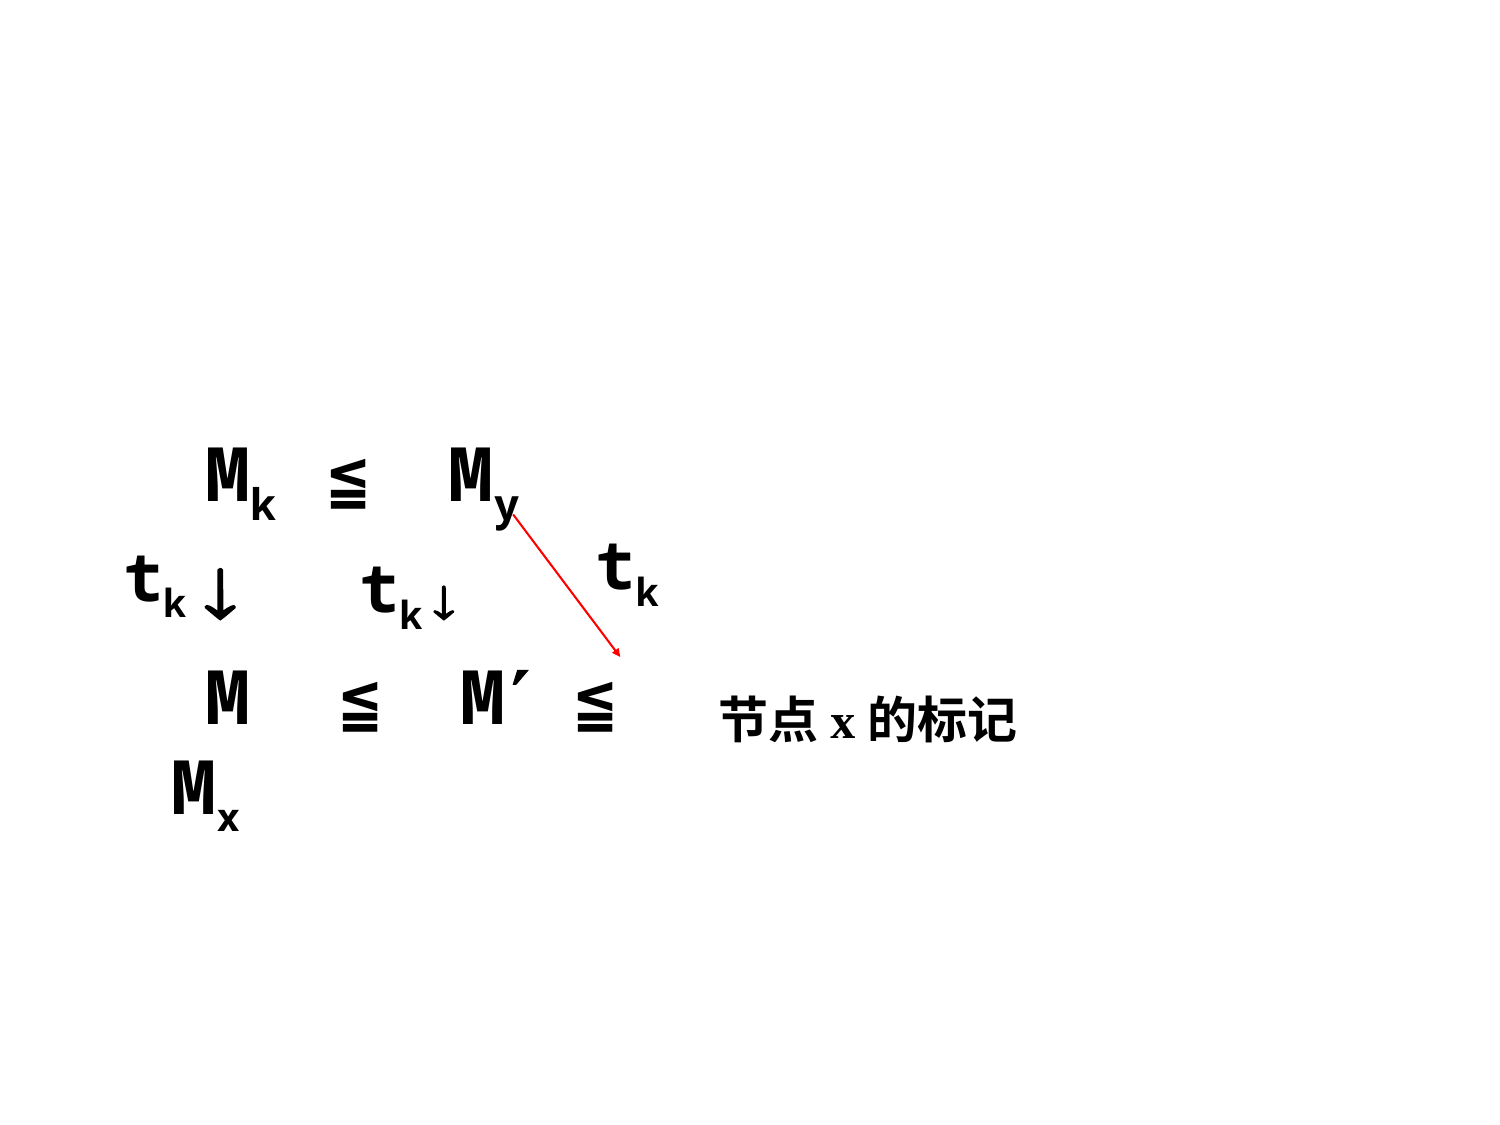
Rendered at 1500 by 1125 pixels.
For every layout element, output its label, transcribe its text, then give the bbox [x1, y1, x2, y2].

text_box 节点x的标记 [703, 680, 1044, 756]
text_box tk [344, 538, 438, 645]
text_box [593, 622, 621, 657]
list Mk ≦ My  M ≦ M ≦ Mx [100, 314, 715, 990]
text_box tk [581, 515, 674, 622]
text_box tk [108, 527, 202, 633]
text_box  [438, 562, 491, 638]
